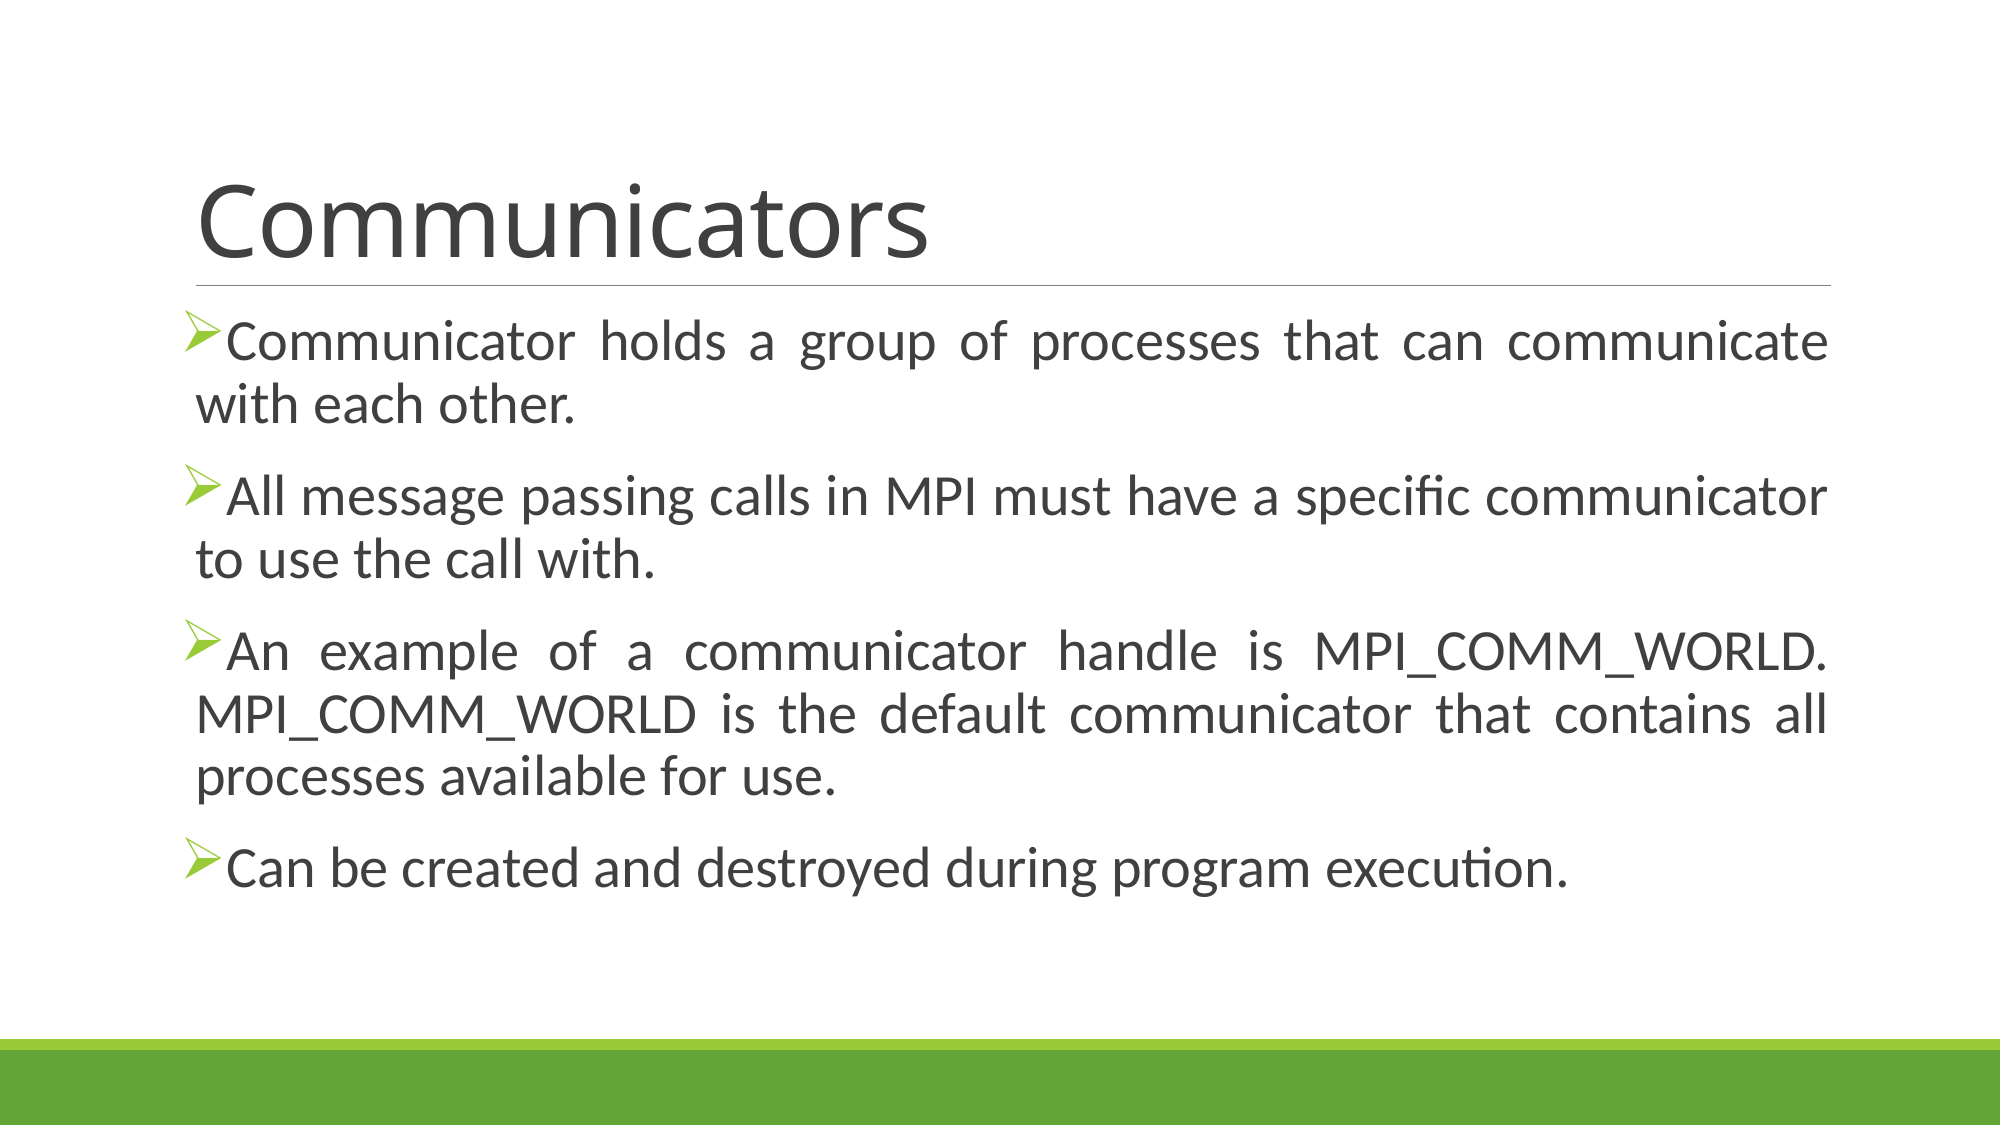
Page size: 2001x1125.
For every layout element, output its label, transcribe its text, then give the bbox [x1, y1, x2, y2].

title Communicators [180, 47, 1830, 285]
list Communicator holds a group of processes that can communicate with each other. All message passing calls in MPI must have a specific communicator to use the call with. An example of a communicator handle is MPI_COMM_WORLD. MPI_COMM_WORLD is the default communicator that contains all processes available for use. Can be created and destroyed during program execution. [180, 302, 1830, 963]
